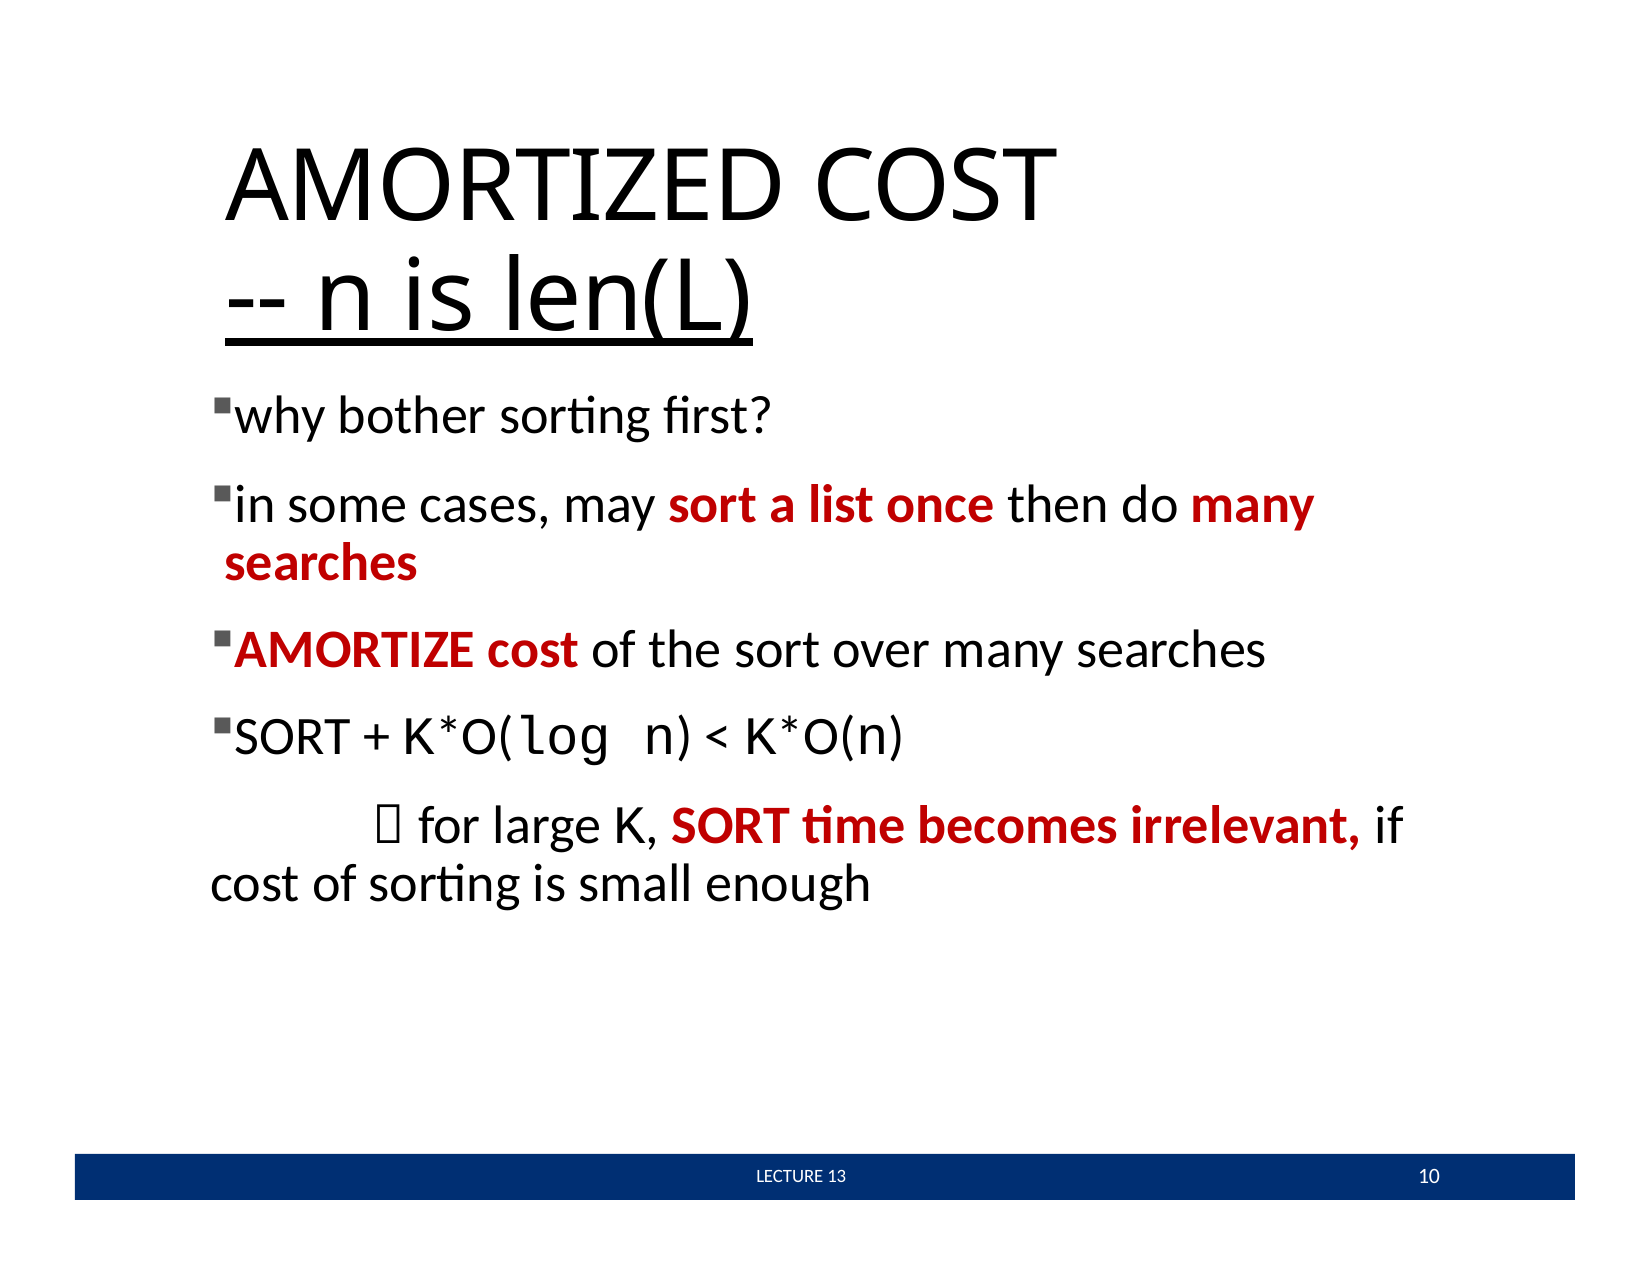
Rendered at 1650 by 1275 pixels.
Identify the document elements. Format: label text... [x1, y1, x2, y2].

text_box why bother sorting ﬁrst? in some cases, may sort a list once then do many searches AMORTIZE cost of the sort over many searches SORT + K*O(log n) < K*O(n)  for large K, SORT time becomes irrelevant, if cost of sorting is small enough [207, 355, 1433, 913]
title AMORTIZED COST -- n is len(L) [200, 128, 1450, 461]
footer LECTURE 13 [749, 1162, 902, 1275]
text_box 10 [1416, 1160, 1443, 1188]
